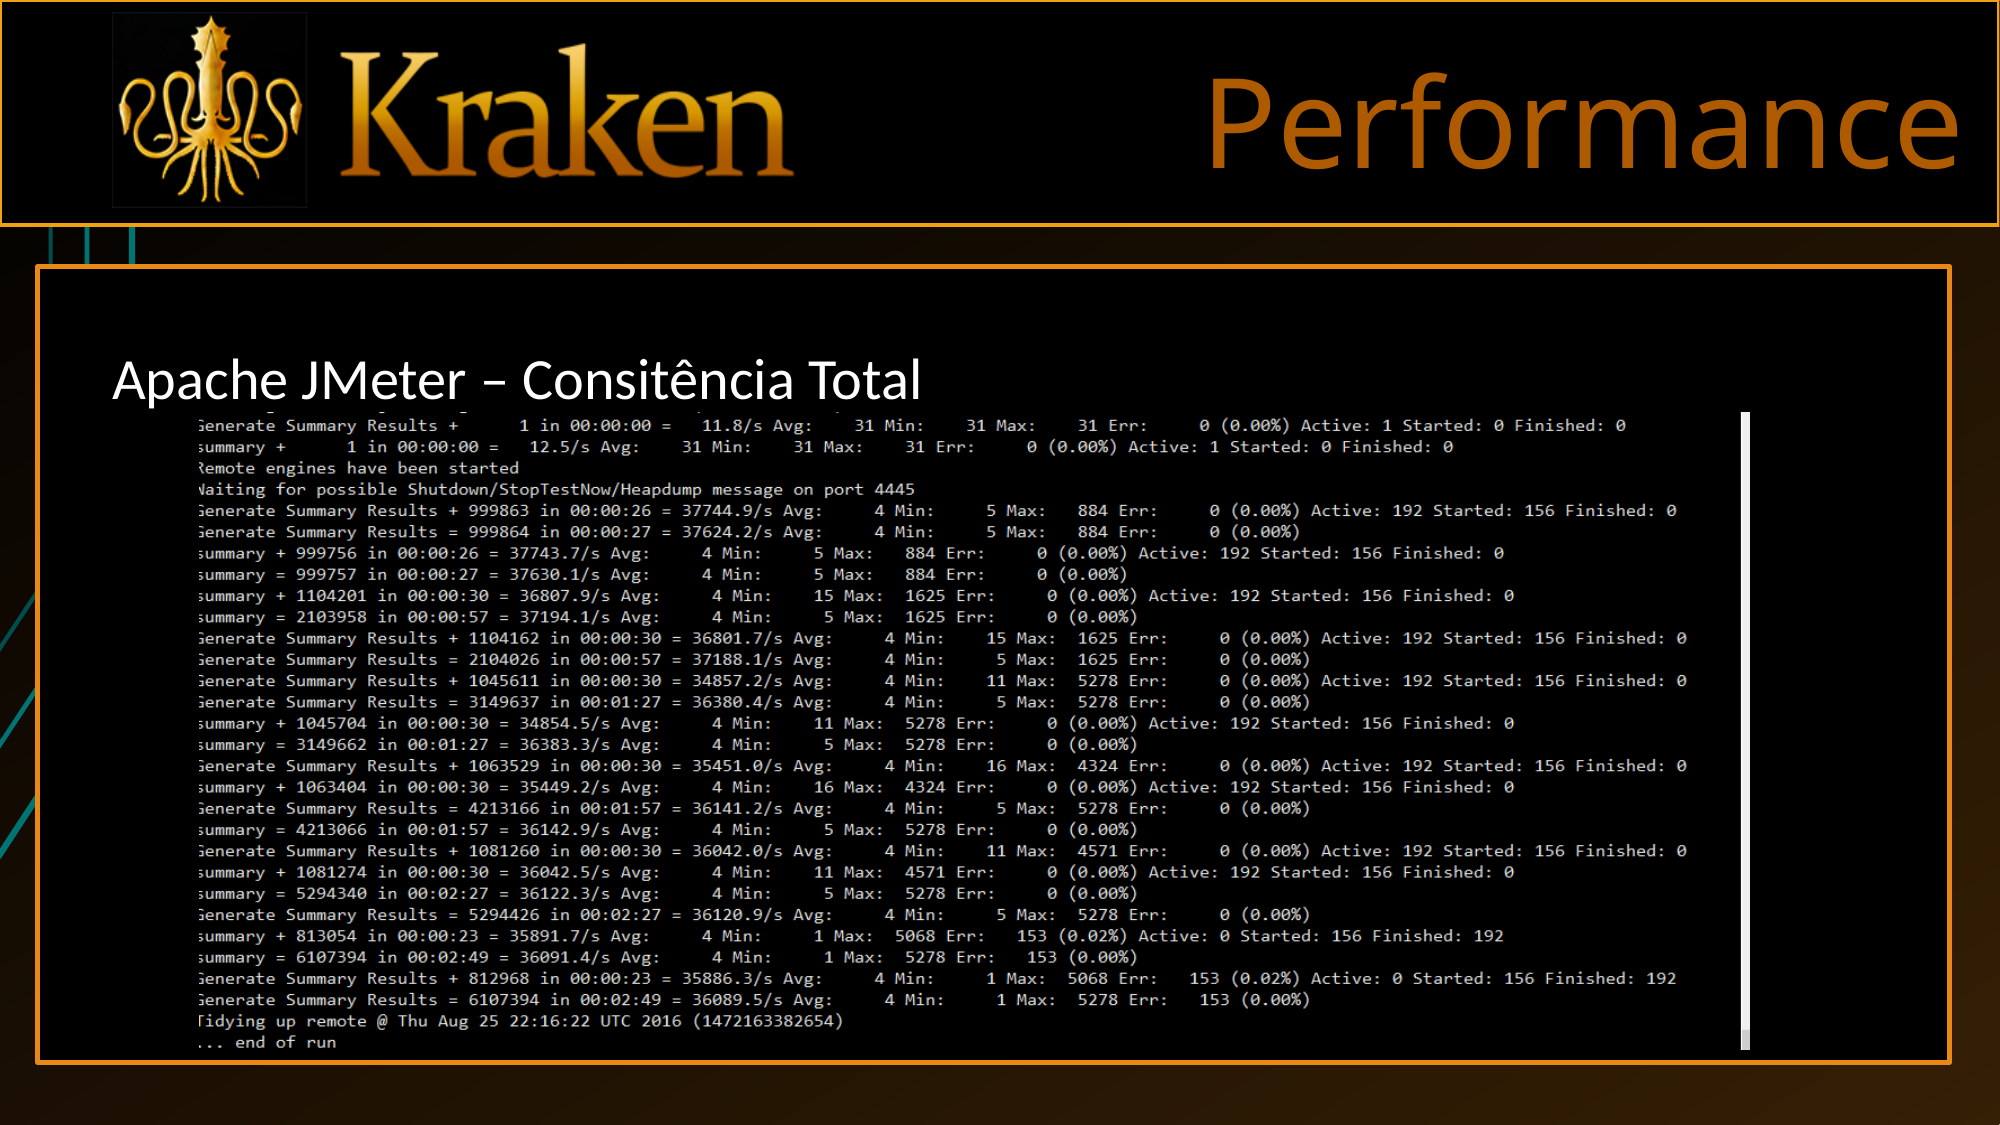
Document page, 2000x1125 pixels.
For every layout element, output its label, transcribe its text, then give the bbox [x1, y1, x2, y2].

picture [111, 12, 1075, 209]
picture [199, 412, 1750, 1051]
text_box Apache JMeter – Consitência Total [37, 266, 1950, 1063]
text_box Performance [1186, 36, 2000, 202]
text_box [0, 0, 2000, 227]
